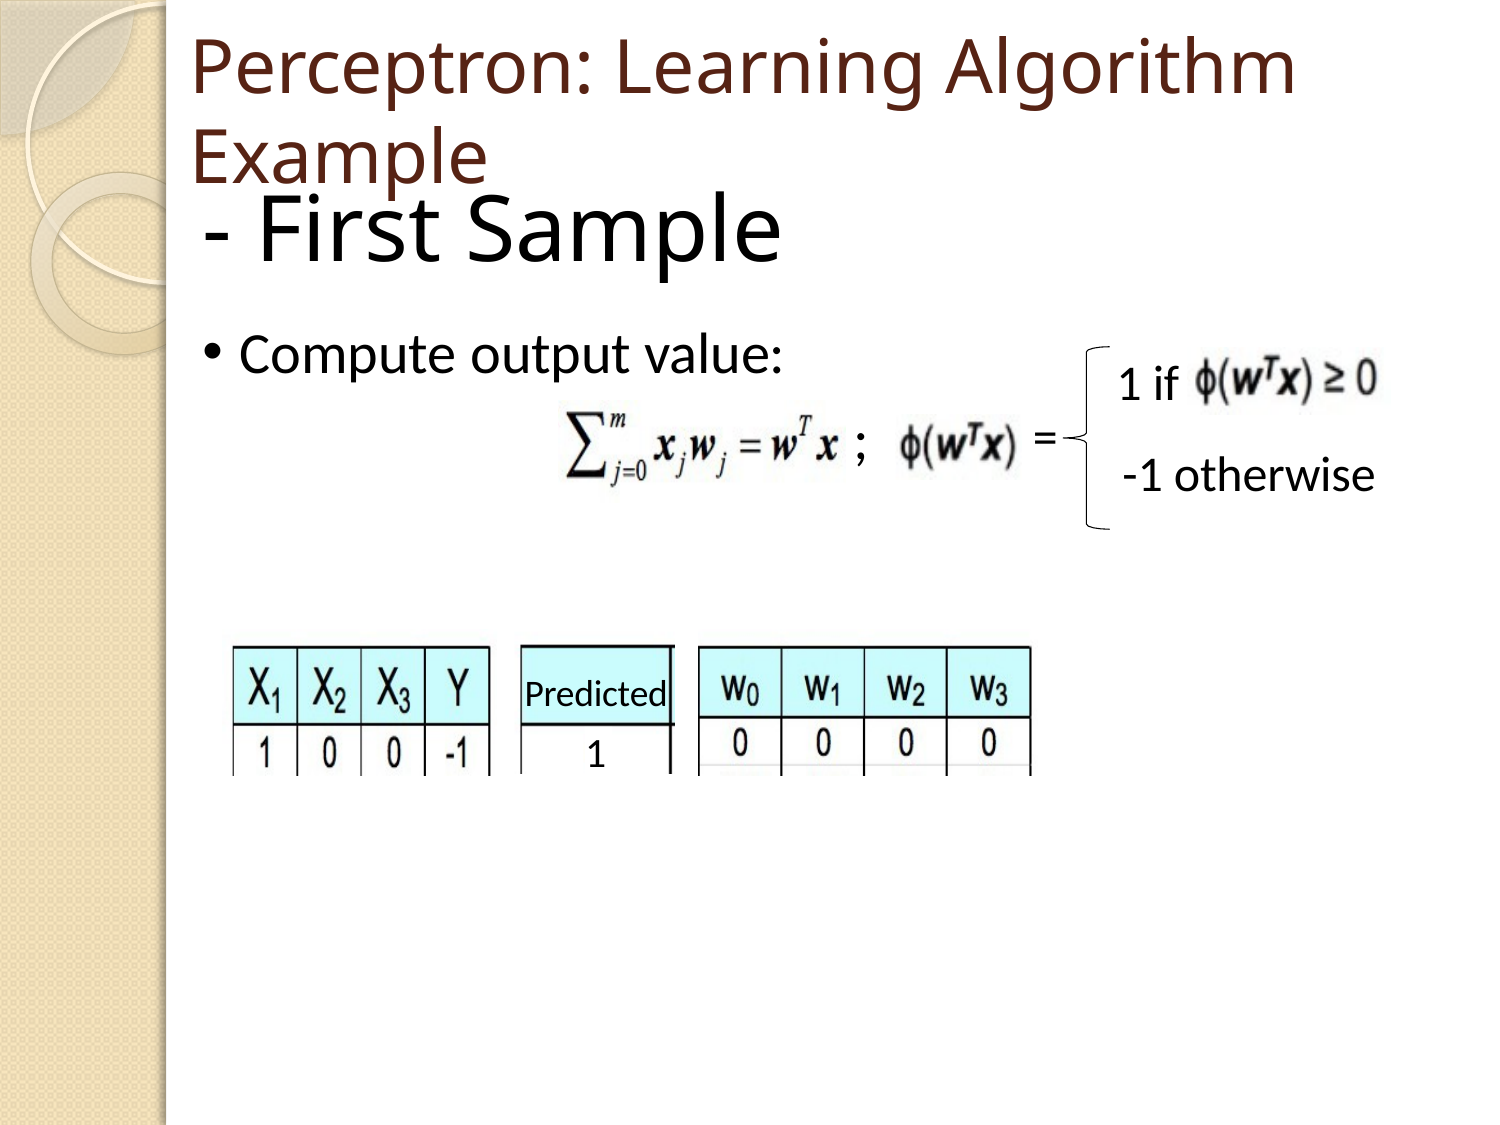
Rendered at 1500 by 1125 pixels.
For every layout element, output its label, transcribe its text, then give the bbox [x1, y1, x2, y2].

text_box - First Sample Compute output value: [200, 111, 1063, 386]
picture [1187, 347, 1392, 416]
title Perceptron: Learning Algorithm Example [187, 12, 1500, 203]
text_box [1063, 346, 1110, 530]
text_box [222, 599, 1038, 811]
picture [557, 399, 846, 503]
picture [895, 414, 1022, 480]
text_box ; [851, 399, 867, 472]
text_box 1 if -1 otherwise [1114, 318, 1425, 502]
text_box = [1030, 402, 1053, 465]
